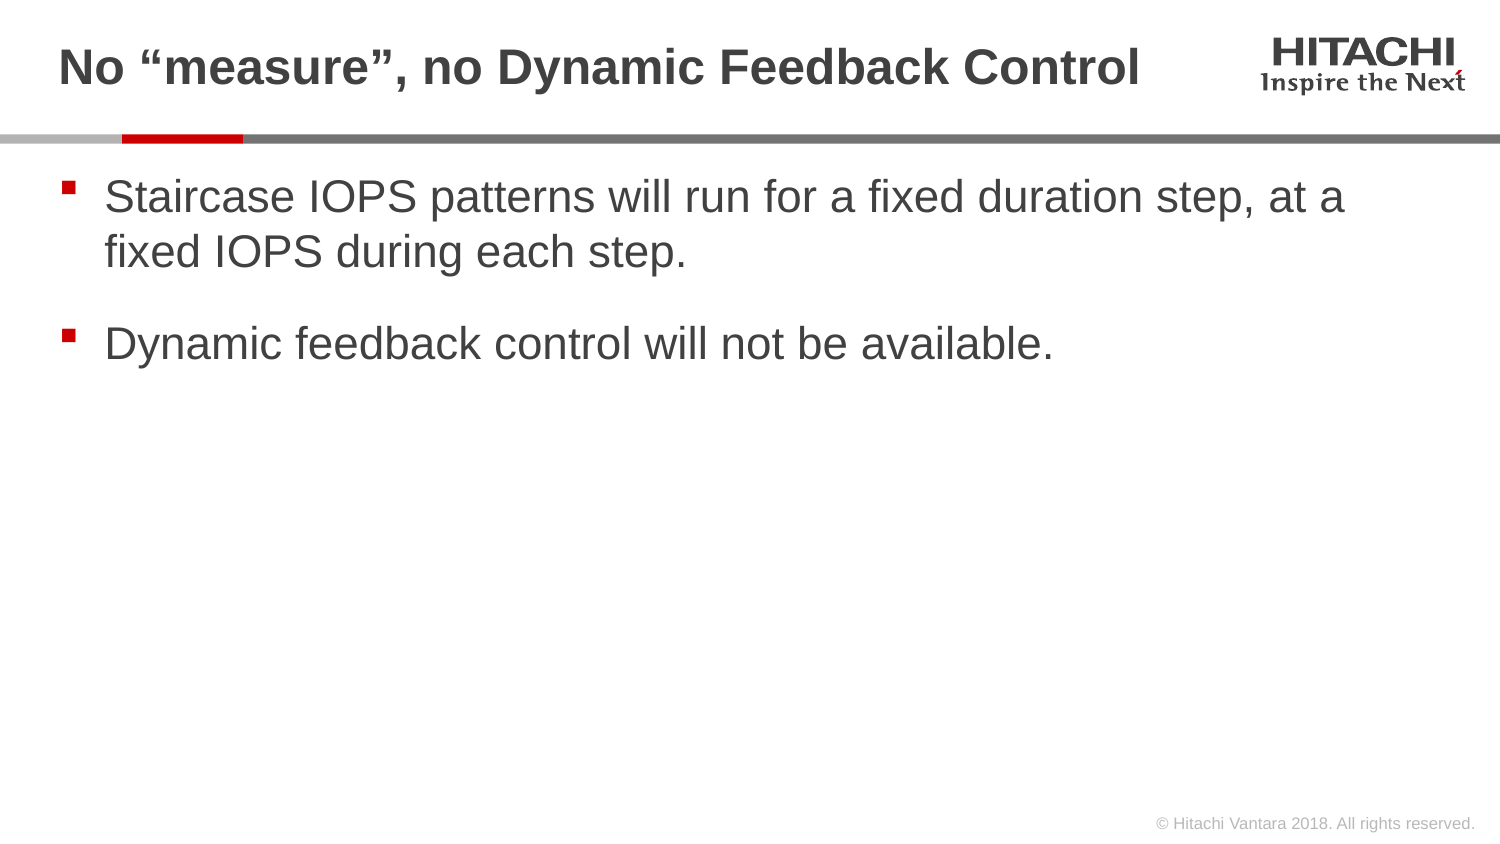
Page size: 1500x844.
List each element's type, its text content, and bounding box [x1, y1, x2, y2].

list Staircase IOPS patterns will run for a fixed duration step, at a fixed IOPS during each step. Dynamic feedback control will not be available. [43, 158, 1452, 379]
title No “measure”, no Dynamic Feedback Control [43, 8, 1200, 129]
